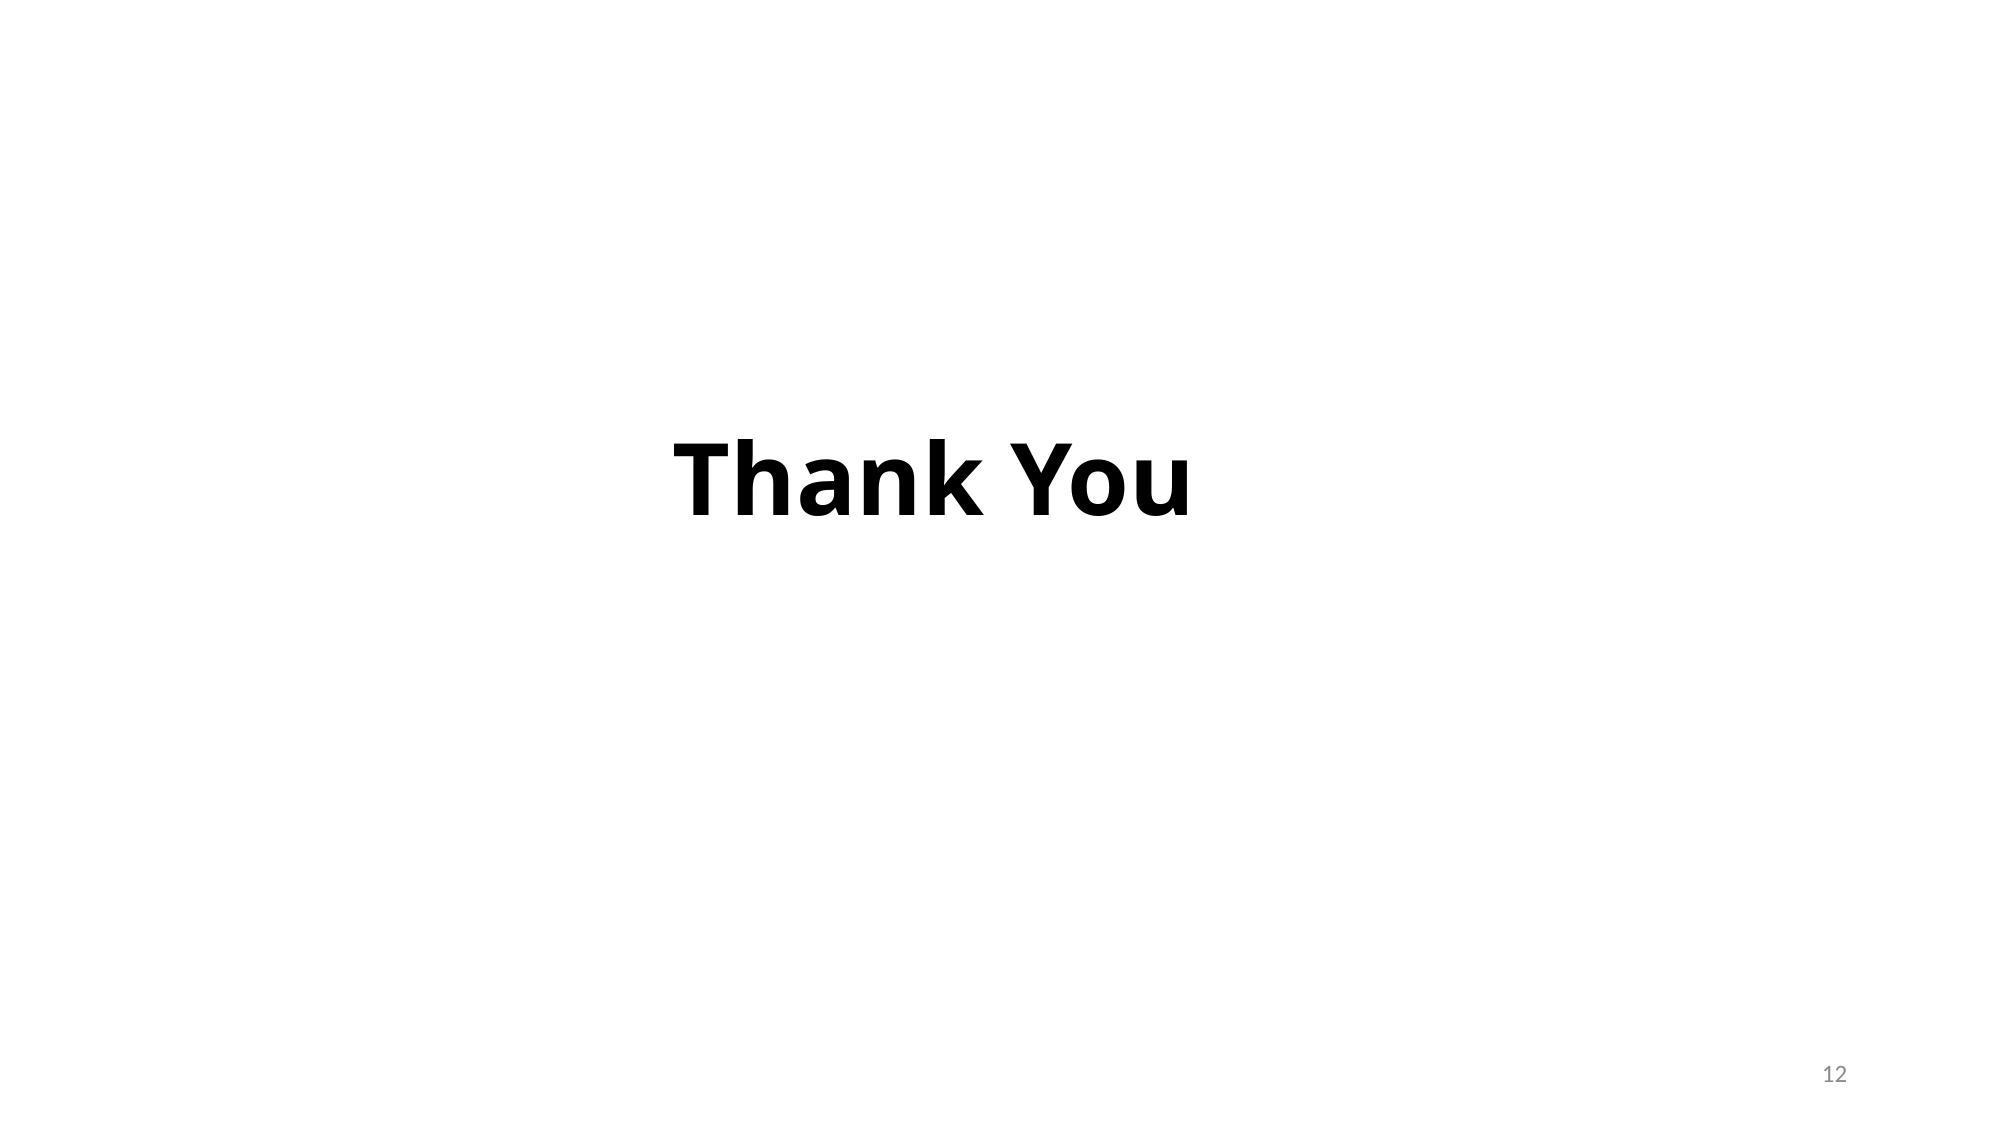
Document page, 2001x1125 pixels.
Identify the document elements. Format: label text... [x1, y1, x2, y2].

text_box Thank You [298, 408, 1571, 543]
slide_number 12 [1412, 1042, 1863, 1103]
